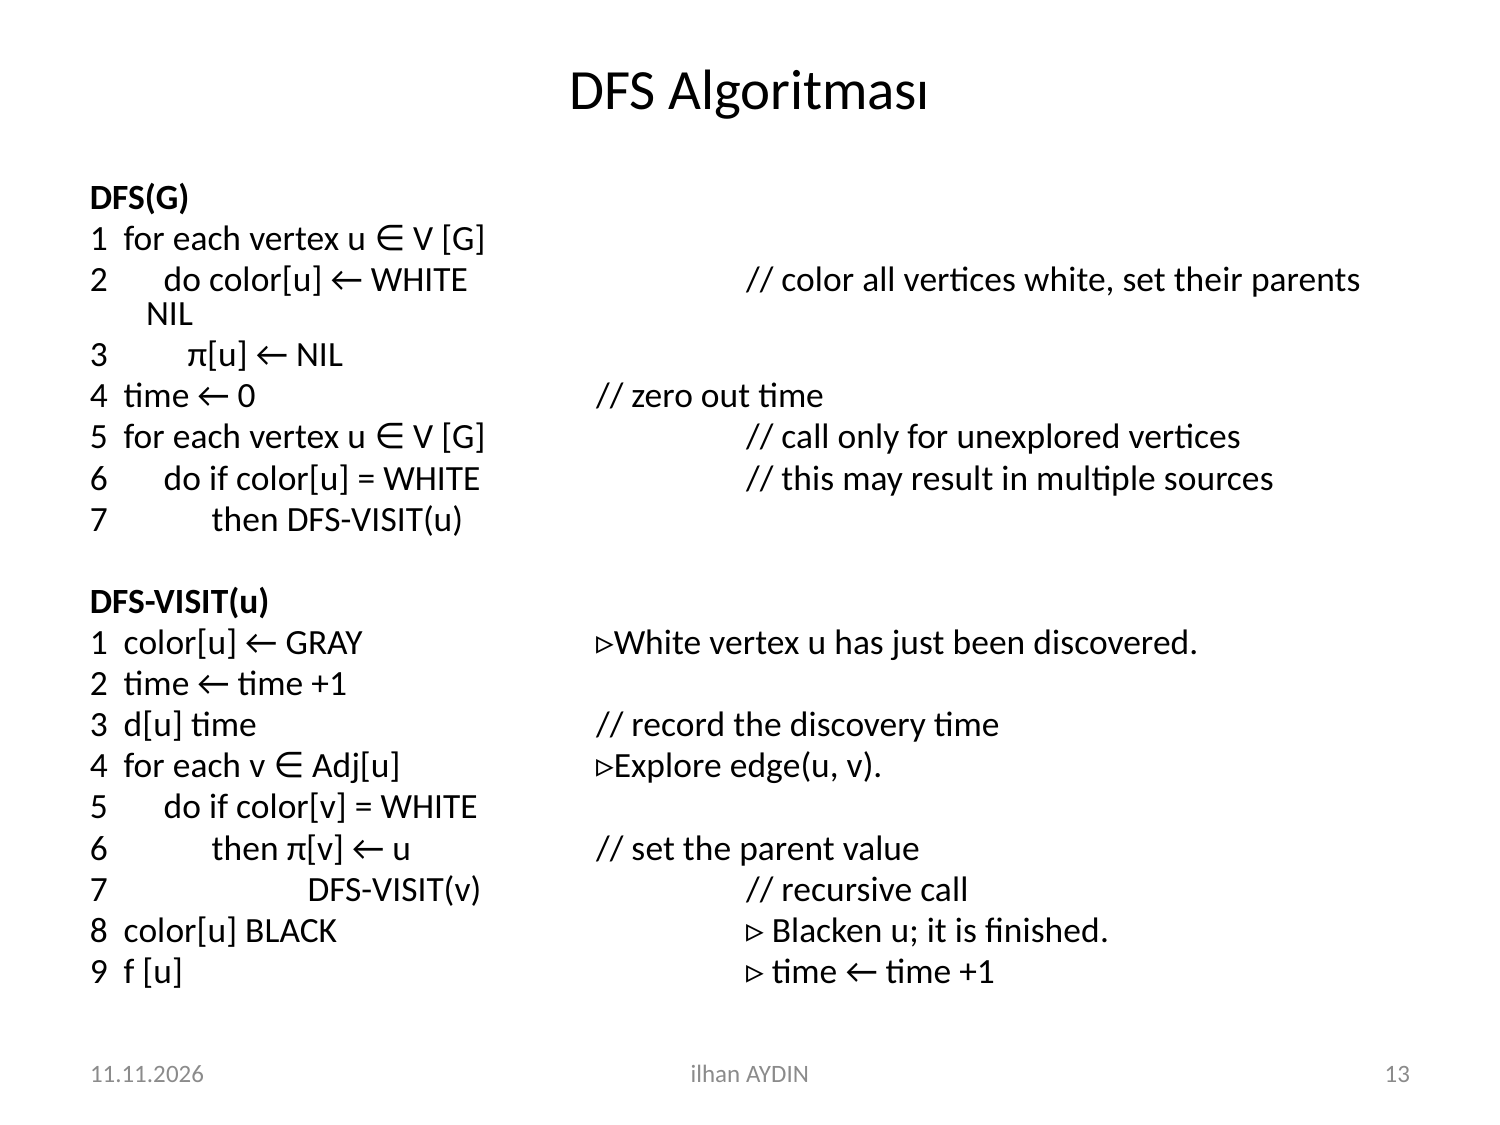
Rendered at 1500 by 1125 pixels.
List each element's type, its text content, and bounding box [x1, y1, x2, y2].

title DFS Algoritması [75, 45, 1425, 129]
footer ilhan AYDIN [512, 1042, 988, 1103]
text_box DFS(G) 1 for each vertex u ∈ V [G] 2 do color[u] ← WHITE // color all vertices white, set their parents NIL 3 π[u] ← NIL 4 time ← 0 // zero out time 5 for each vertex u ∈ V [G] // call only for unexplored vertices 6 do if color[u] = WHITE // this may result in multiple sources 7 then DFS-VISIT(u) DFS-VISIT(u) 1 color[u] ← GRAY ▹White vertex u has just been discovered. 2 time ← time +1 3 d[u] time // record the discovery time 4 for each v ∈ Adj[u] ▹Explore edge(u, v). 5 do if color[v] = WHITE 6 then π[v] ← u // set the parent value 7 DFS-VISIT(v) // recursive call 8 color[u] BLACK ▹ Blacken u; it is finished. 9 f [u] ▹ time ← time +1 [74, 174, 1425, 1006]
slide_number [75, 1042, 425, 1103]
slide_number 13 [1074, 1042, 1425, 1103]
